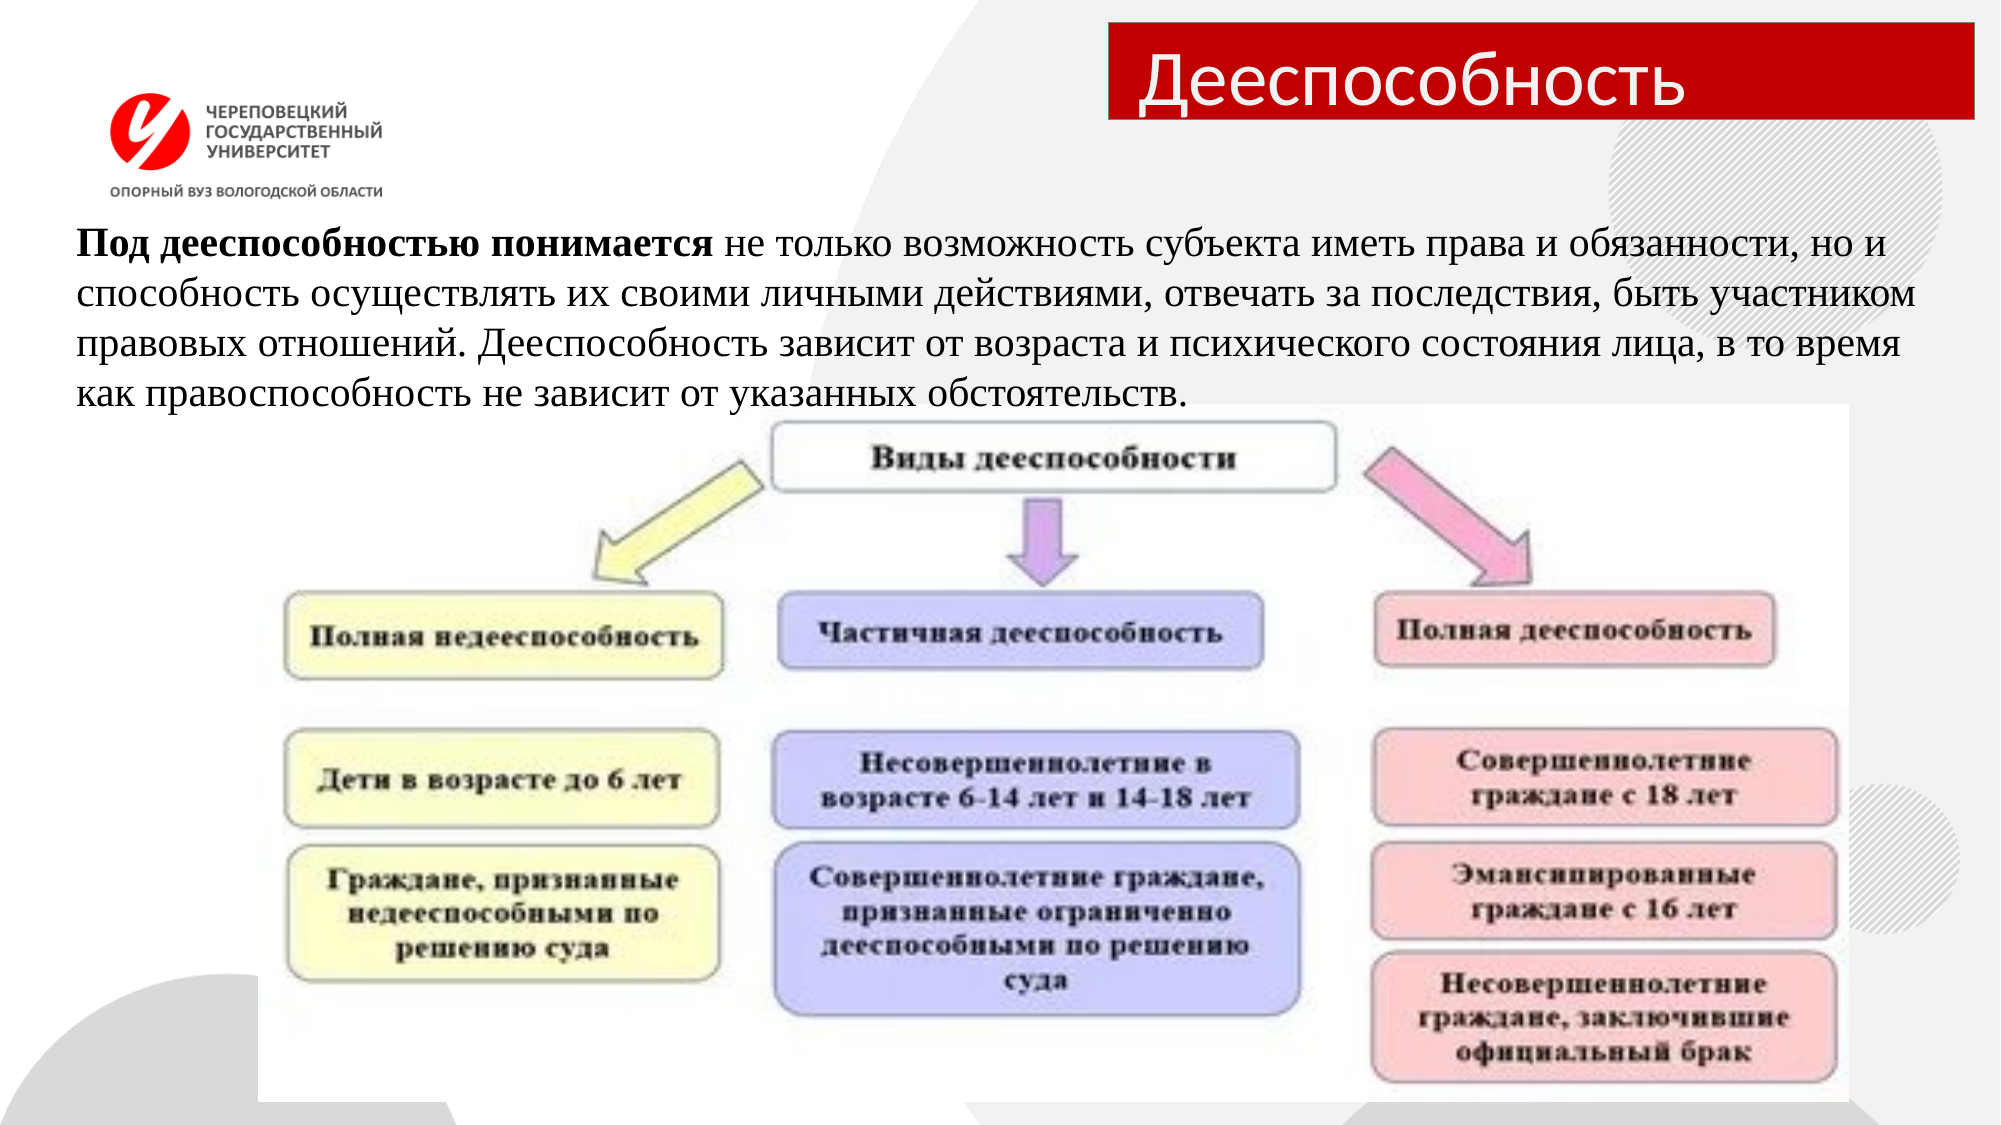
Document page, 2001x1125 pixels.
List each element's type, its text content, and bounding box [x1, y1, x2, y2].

text_box Под дееспособностью понимается не только возможность субъекта иметь права и обязанности, но и способность осуществлять их своими личными действиями, отвечать за последствия, быть участником правовых отношений. Дееспособность зависит от возраста и психического состояния лица, в то время как правоспособность не зависит от указанных обстоятельств. [61, 207, 1975, 423]
title Дееспособность [1108, 22, 1975, 120]
picture [0, 0, 2001, 1125]
